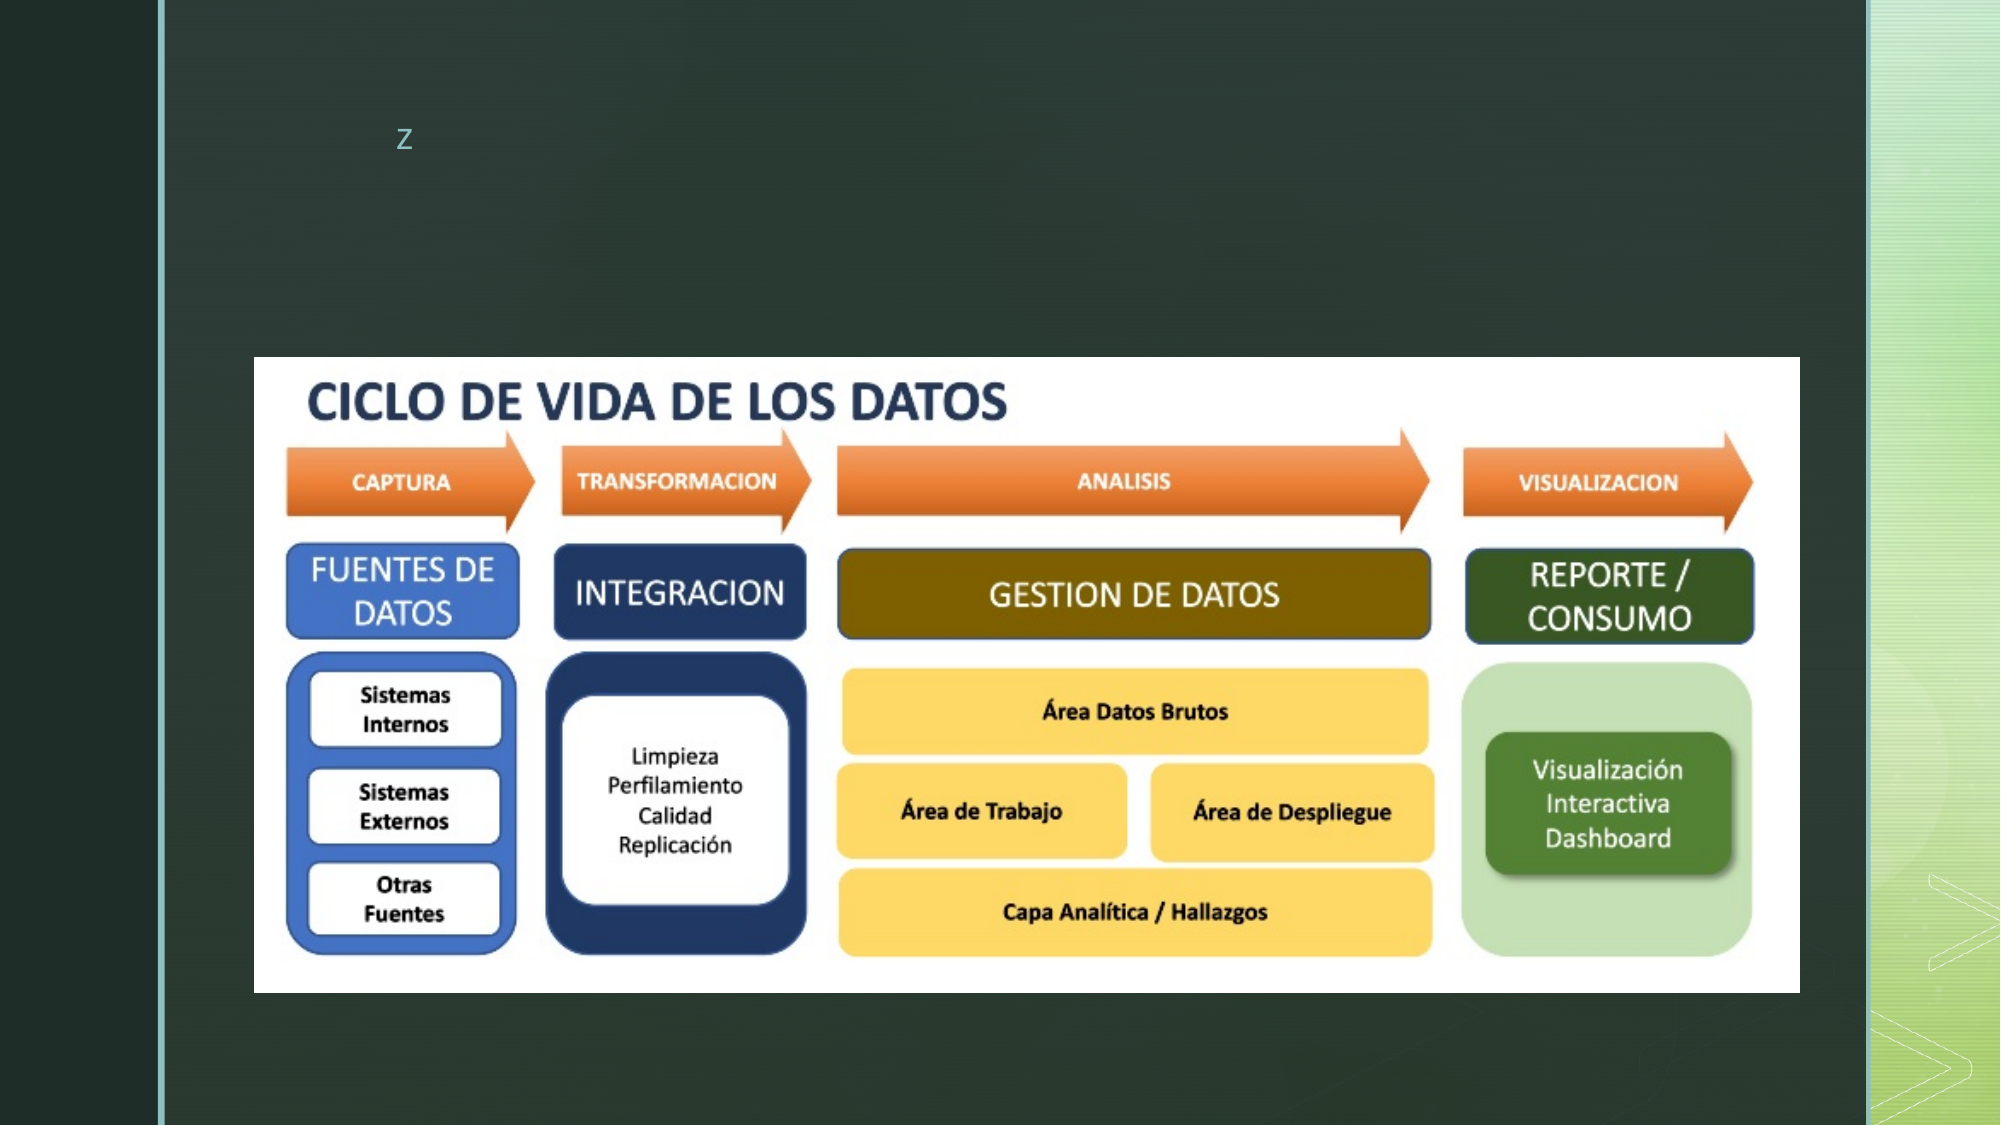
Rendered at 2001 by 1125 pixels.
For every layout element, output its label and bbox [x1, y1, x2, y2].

picture [1871, 0, 2001, 1125]
list [254, 357, 1801, 993]
